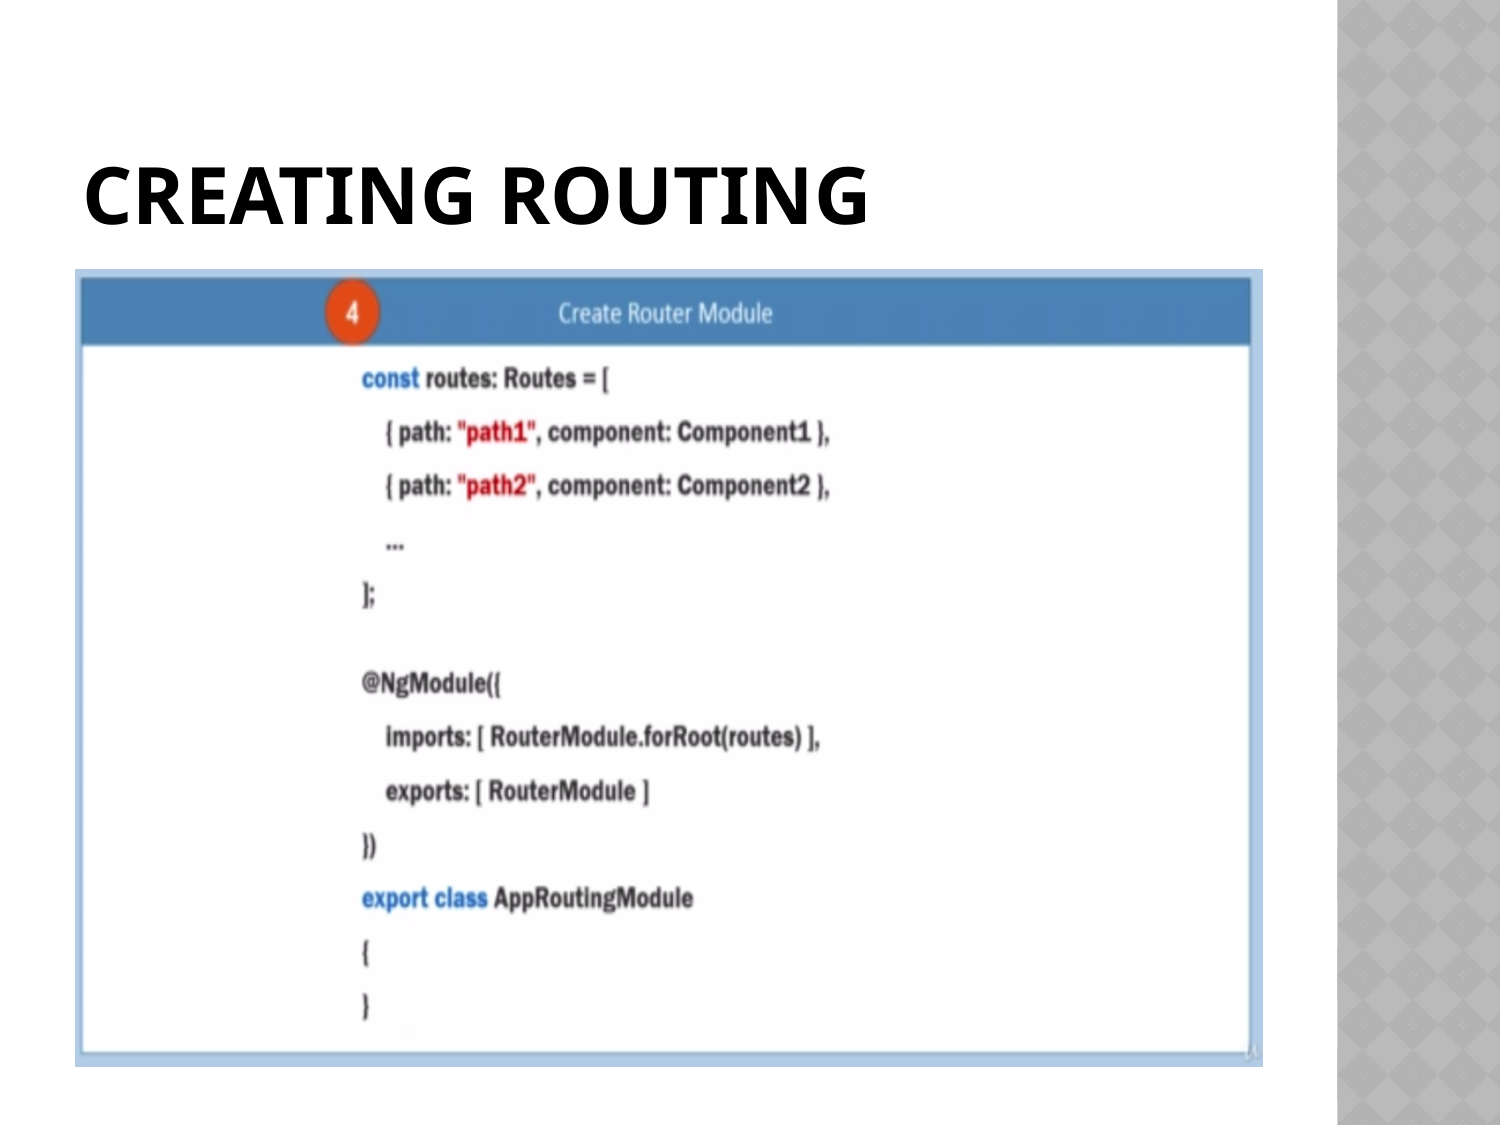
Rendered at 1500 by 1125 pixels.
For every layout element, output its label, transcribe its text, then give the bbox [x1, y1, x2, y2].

title Creating routing [75, 52, 1263, 240]
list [74, 269, 1263, 1067]
